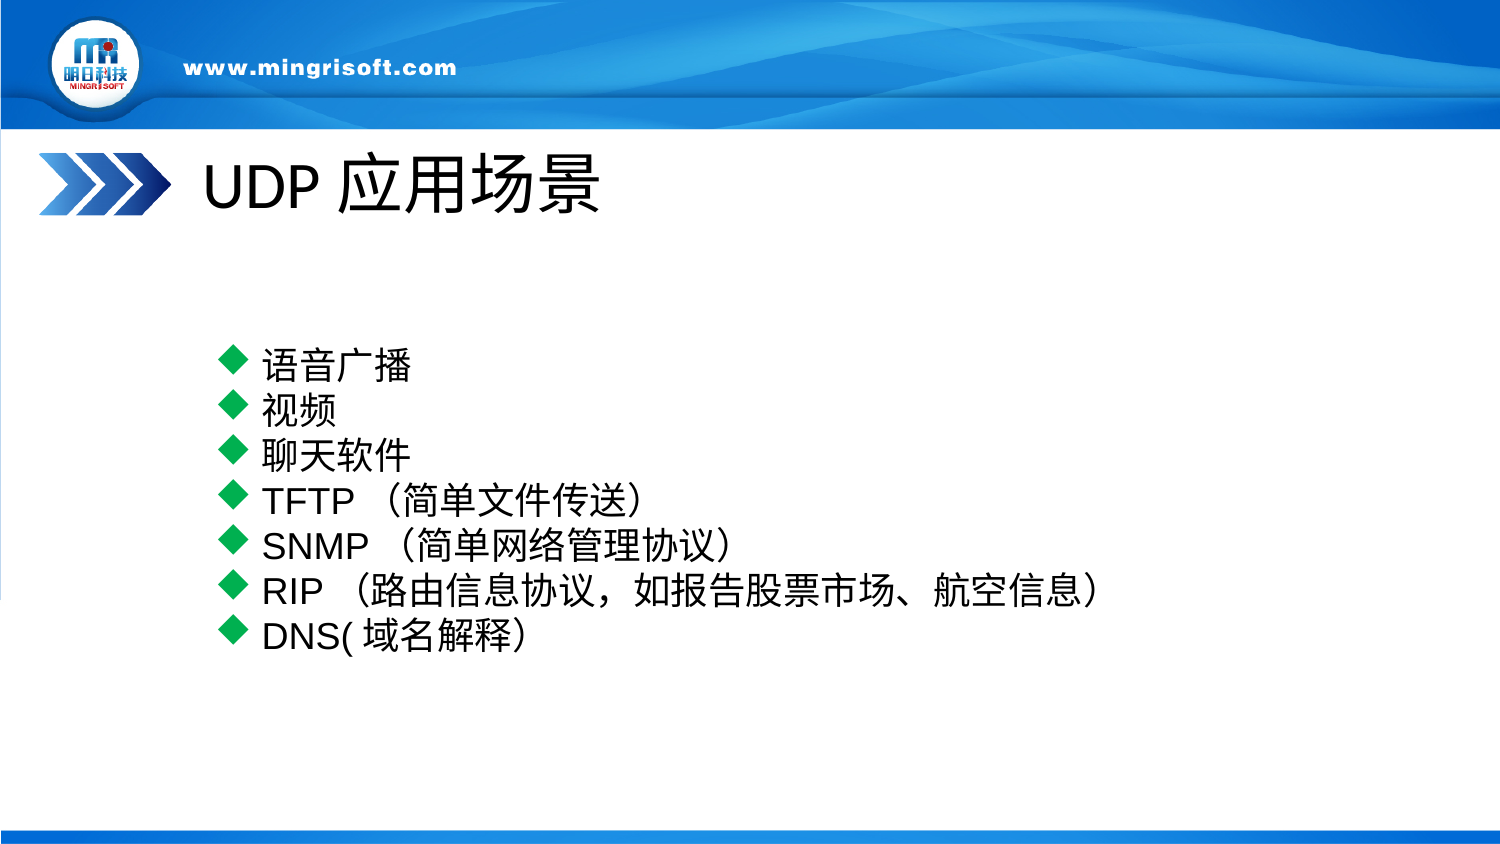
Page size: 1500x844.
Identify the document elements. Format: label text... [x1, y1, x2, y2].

picture [0, 0, 1500, 844]
text_box UDP应用场景 [187, 134, 1100, 235]
text_box 语音广播 视频 聊天软件 TFTP（简单文件传送） SNMP（简单网络管理协议） RIP（路由信息协议，如报告股票市场、航空信息） DNS(域名解释） [199, 334, 1250, 665]
